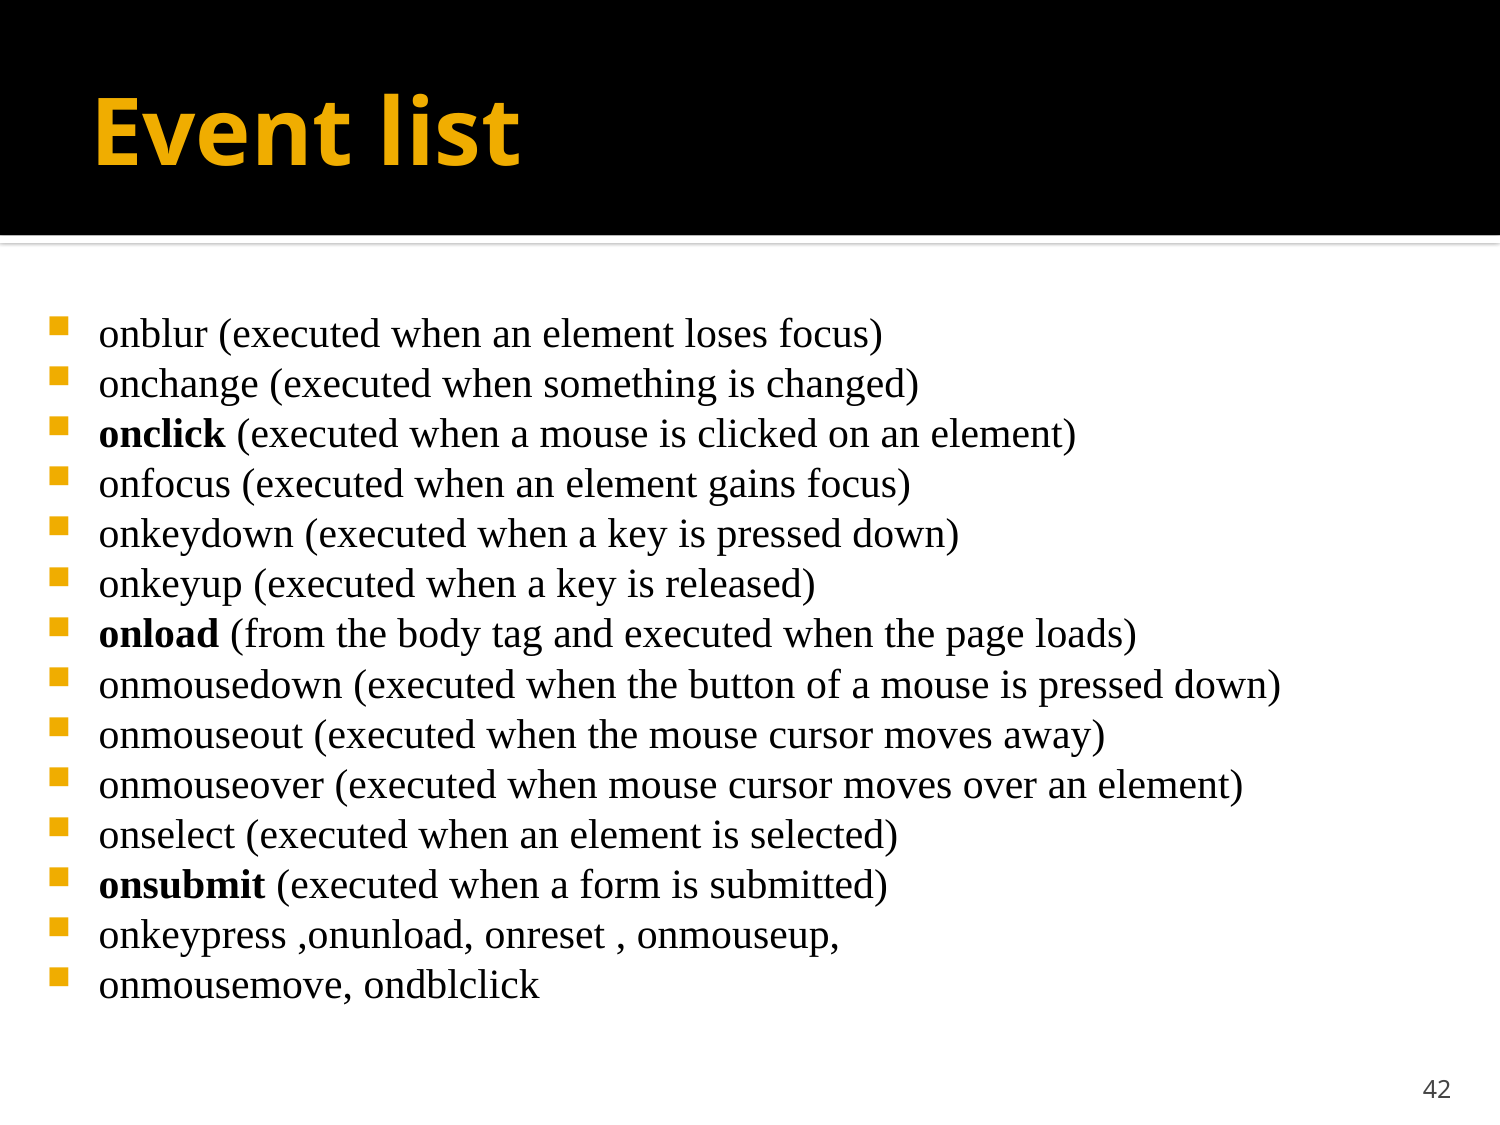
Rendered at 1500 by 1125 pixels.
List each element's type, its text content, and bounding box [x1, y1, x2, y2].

slide_number 42 [1345, 1062, 1467, 1108]
title Event list [75, 25, 1425, 231]
list onblur (executed when an element loses focus) onchange (executed when something is changed) onclick (executed when a mouse is clicked on an element) onfocus (executed when an element gains focus) onkeydown (executed when a key is pressed down) onkeyup (executed when a key is released) onload (from the body tag and executed when the page loads) onmousedown (executed when the button of a mouse is pressed down) onmouseout (executed when the mouse cursor moves away) onmouseover (executed when mouse cursor moves over an element) onselect (executed when an element is selected) onsubmit (executed when a form is submitted) onkeypress ,onunload, onreset , onmouseup, onmousemove, ondblclick [17, 290, 1483, 1050]
